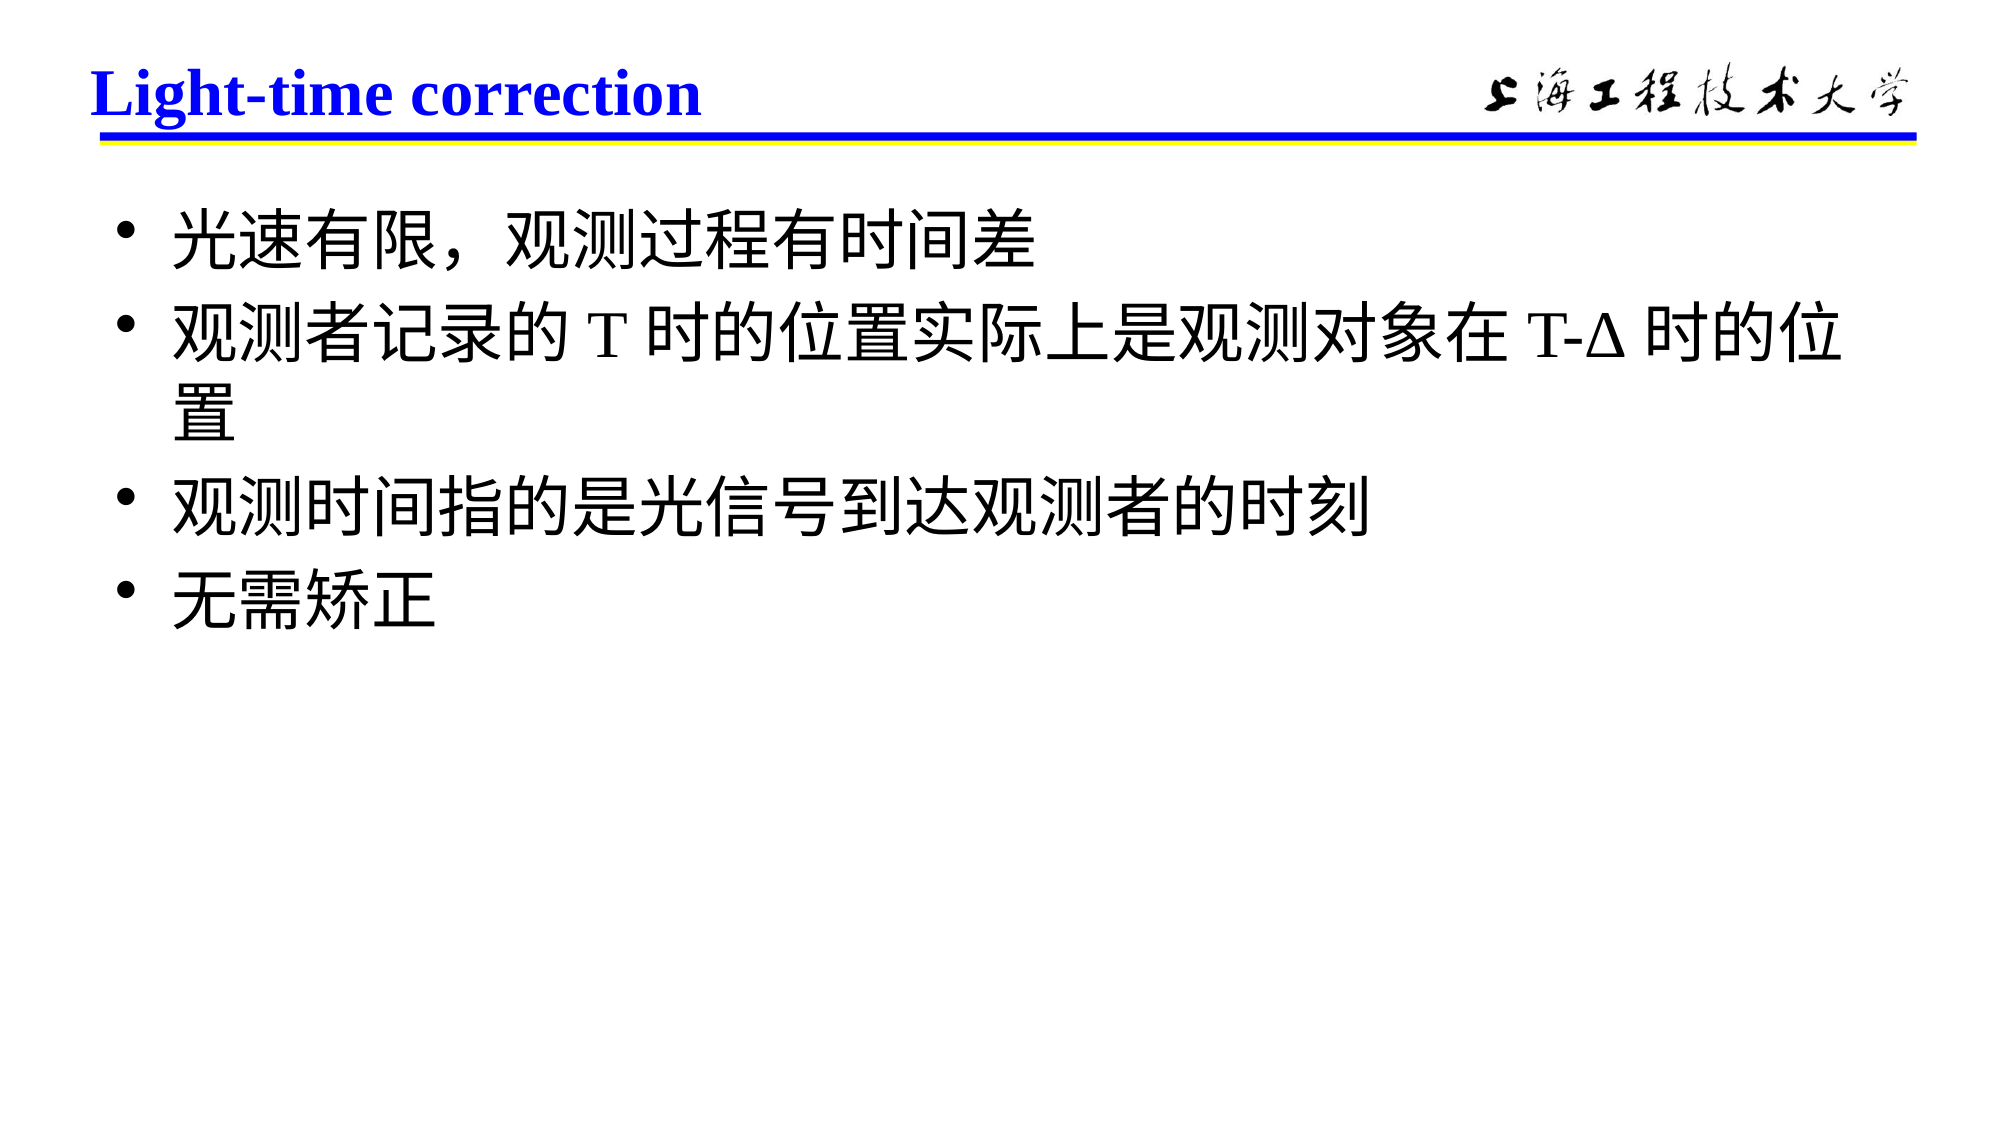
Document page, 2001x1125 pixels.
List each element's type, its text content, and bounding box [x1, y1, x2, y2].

list 光速有限，观测过程有时间差 观测者记录的T时的位置实际上是观测对象在T-Δ时的位置 观测时间指的是光信号到达观测者的时刻 无需矫正 [99, 190, 1900, 1058]
picture [1509, 62, 1908, 116]
title Light-time correction [75, 30, 1509, 148]
